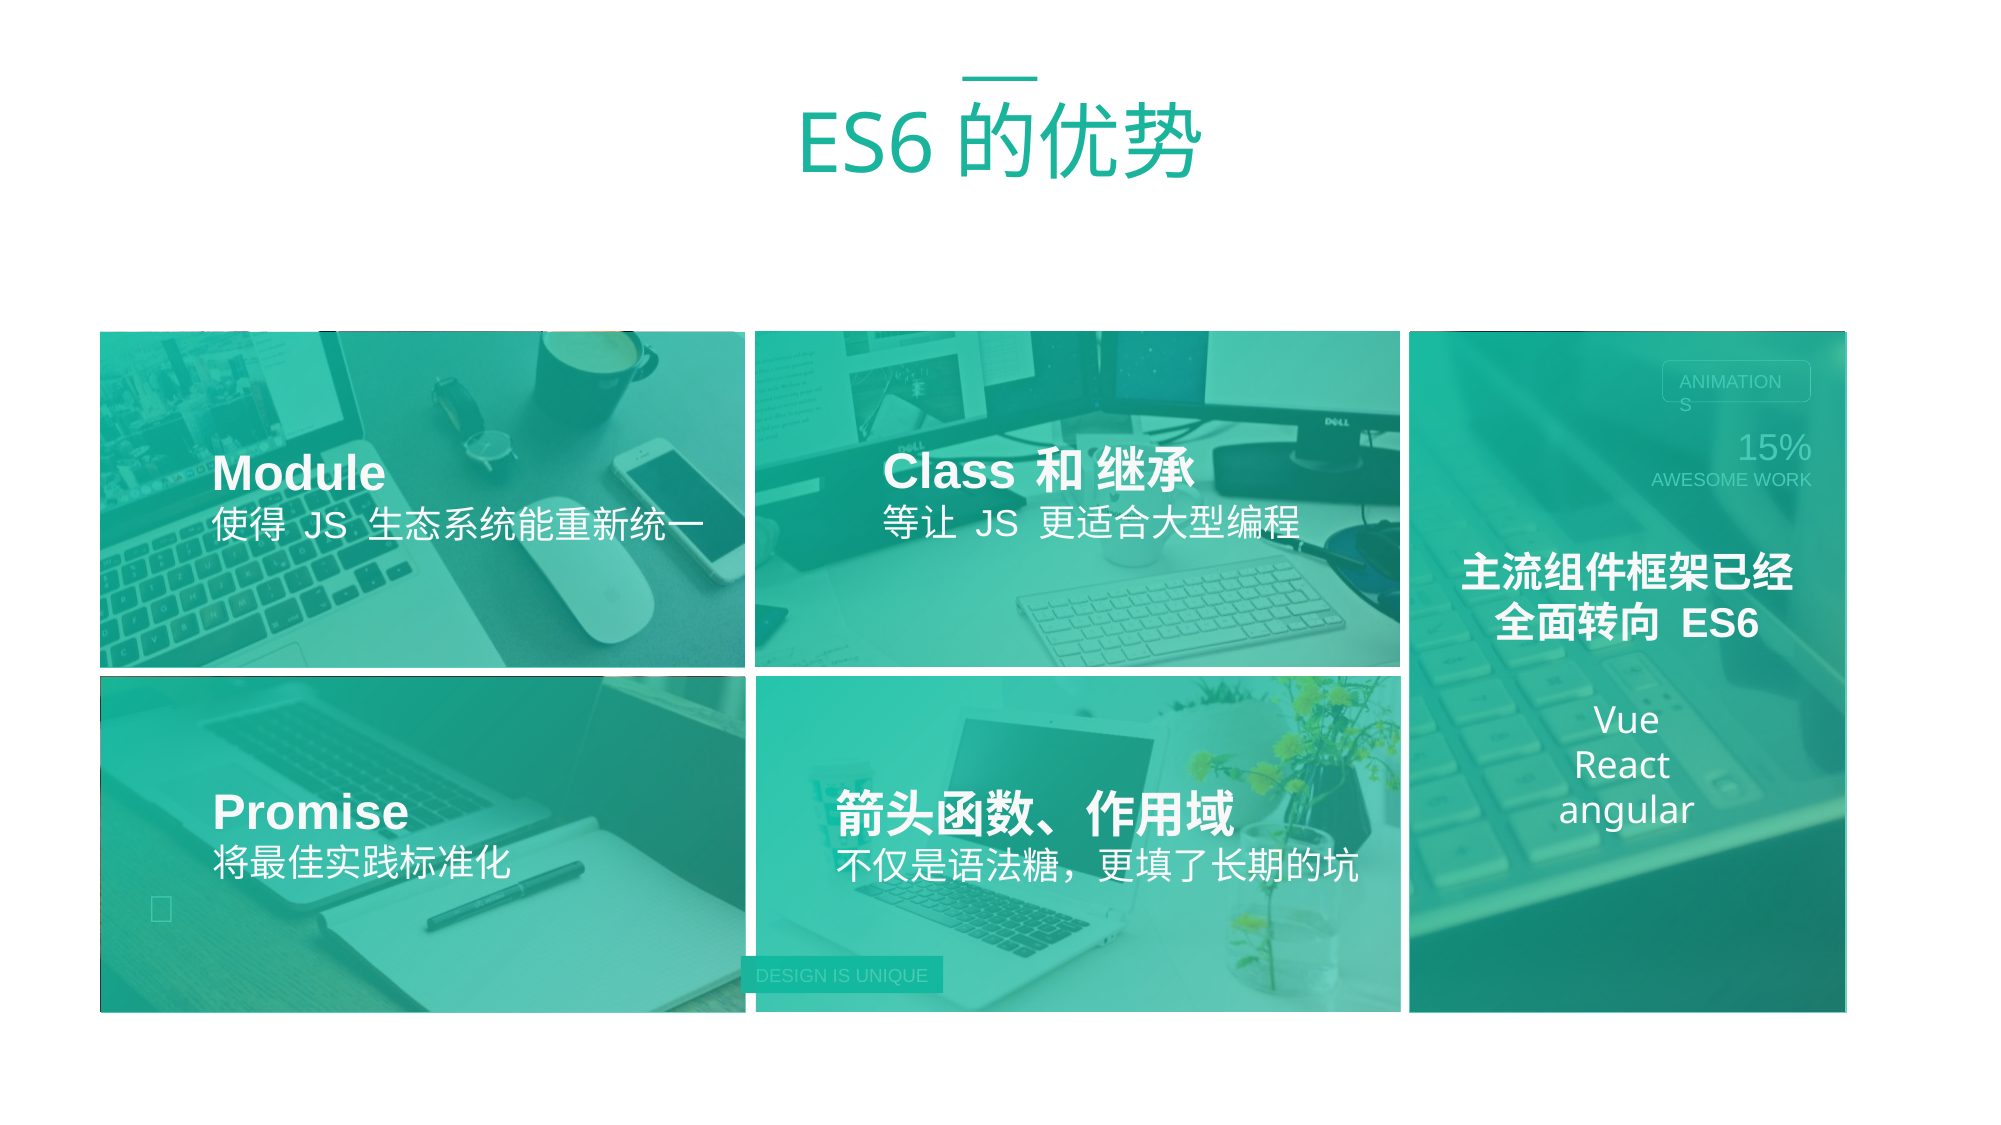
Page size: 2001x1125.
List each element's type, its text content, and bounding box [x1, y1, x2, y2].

text_box ES6的优势 [780, 82, 1220, 197]
text_box [961, 76, 1038, 82]
picture [1410, 331, 1845, 1012]
picture [100, 676, 745, 1012]
picture [755, 676, 1400, 1012]
picture [755, 331, 1400, 667]
picture [100, 331, 745, 667]
text_box DESIGN IS UNIQUE [746, 955, 755, 994]
